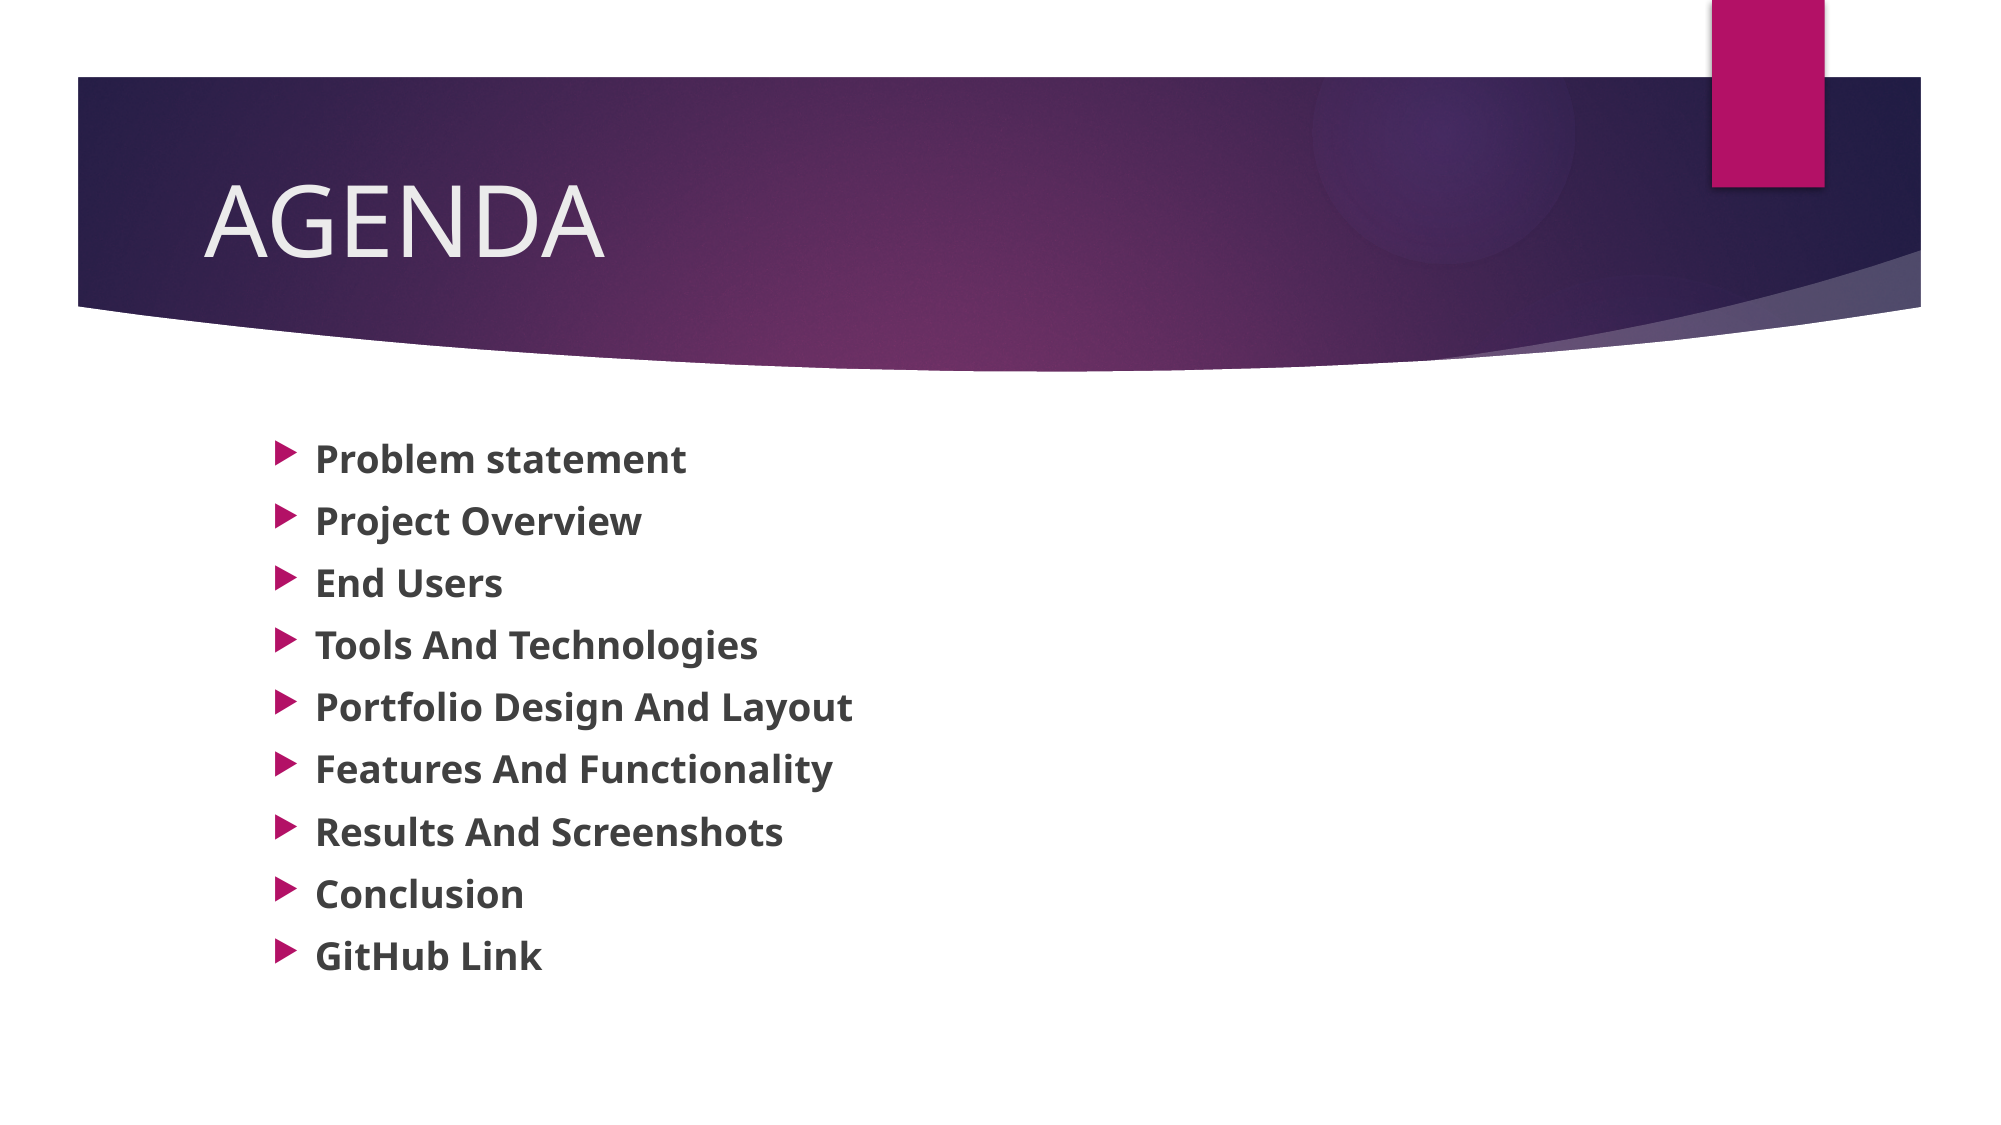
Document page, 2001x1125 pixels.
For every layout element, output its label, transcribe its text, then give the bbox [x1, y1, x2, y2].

title AGENDA [189, 159, 1627, 276]
list Problem statement Project Overview End Users Tools And Technologies Portfolio Design And Layout Features And Functionality Results And Screenshots Conclusion GitHub Link [189, 427, 1638, 988]
